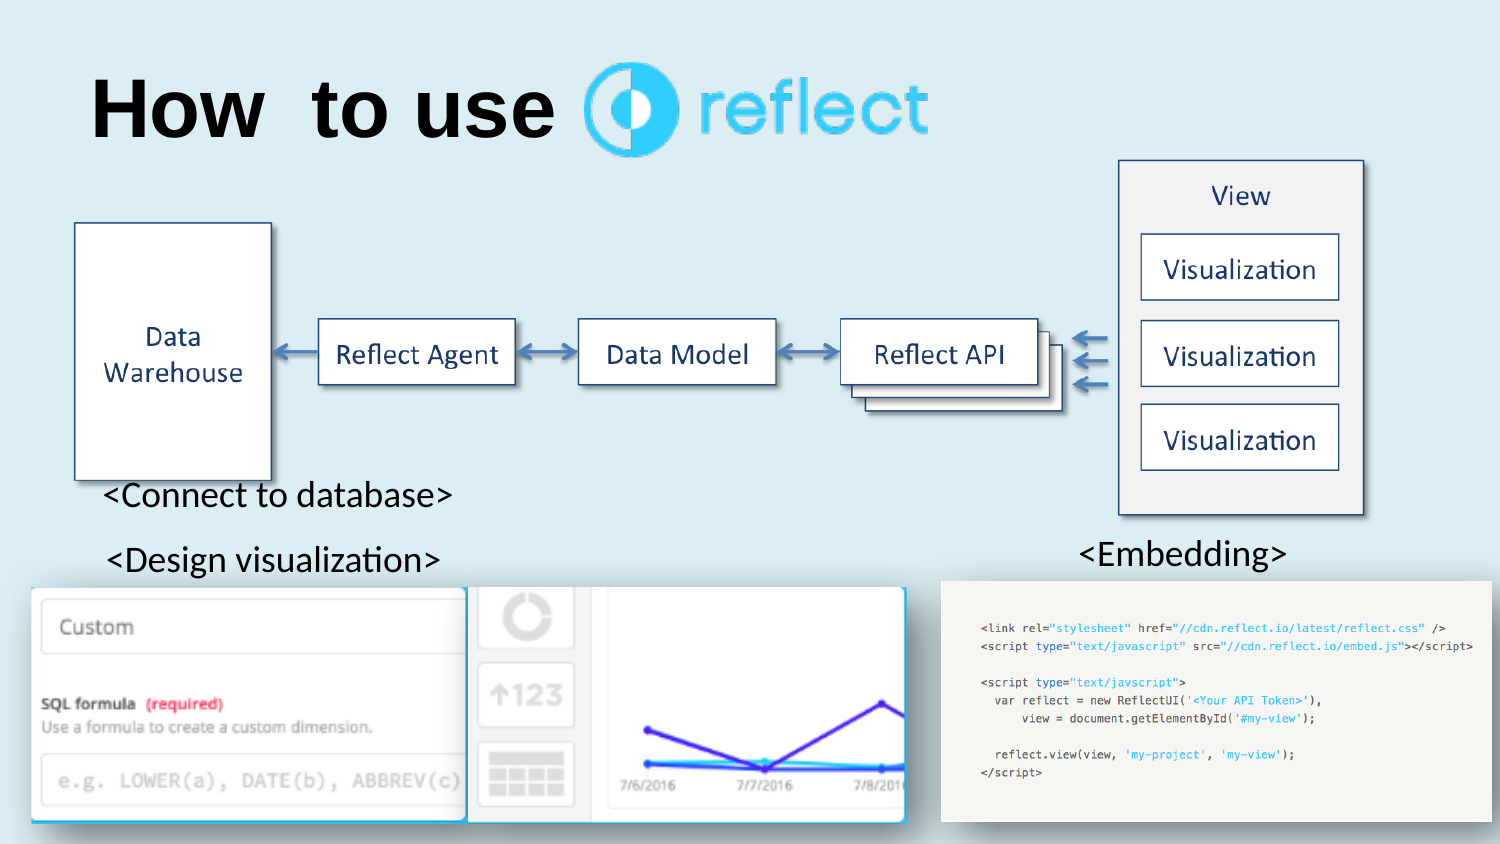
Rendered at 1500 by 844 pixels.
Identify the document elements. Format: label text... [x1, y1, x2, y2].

picture [941, 581, 1492, 823]
text_box <Embedding> [1063, 535, 1304, 564]
title How to use [75, 33, 1425, 175]
picture [31, 586, 907, 824]
picture [69, 62, 1376, 527]
text_box <Design visualization> [91, 535, 457, 570]
